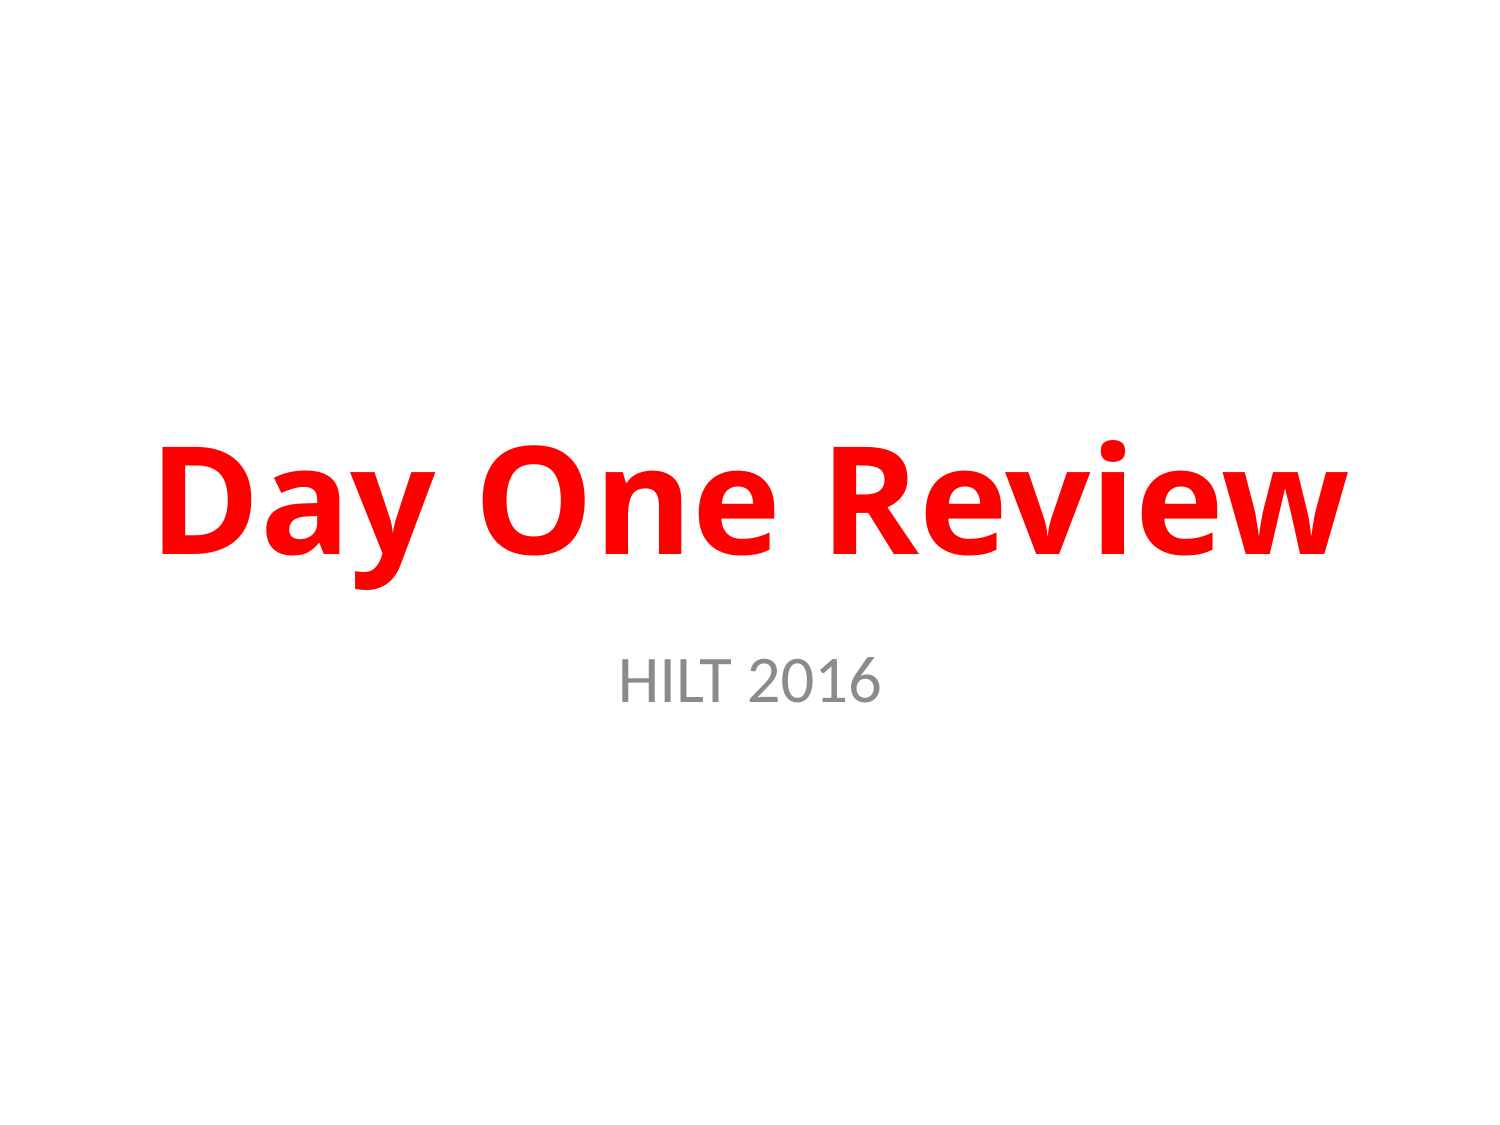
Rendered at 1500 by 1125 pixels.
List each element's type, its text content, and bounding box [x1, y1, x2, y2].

subtitle HILT 2016 [112, 621, 1388, 793]
title Day One Review [112, 346, 1388, 600]
